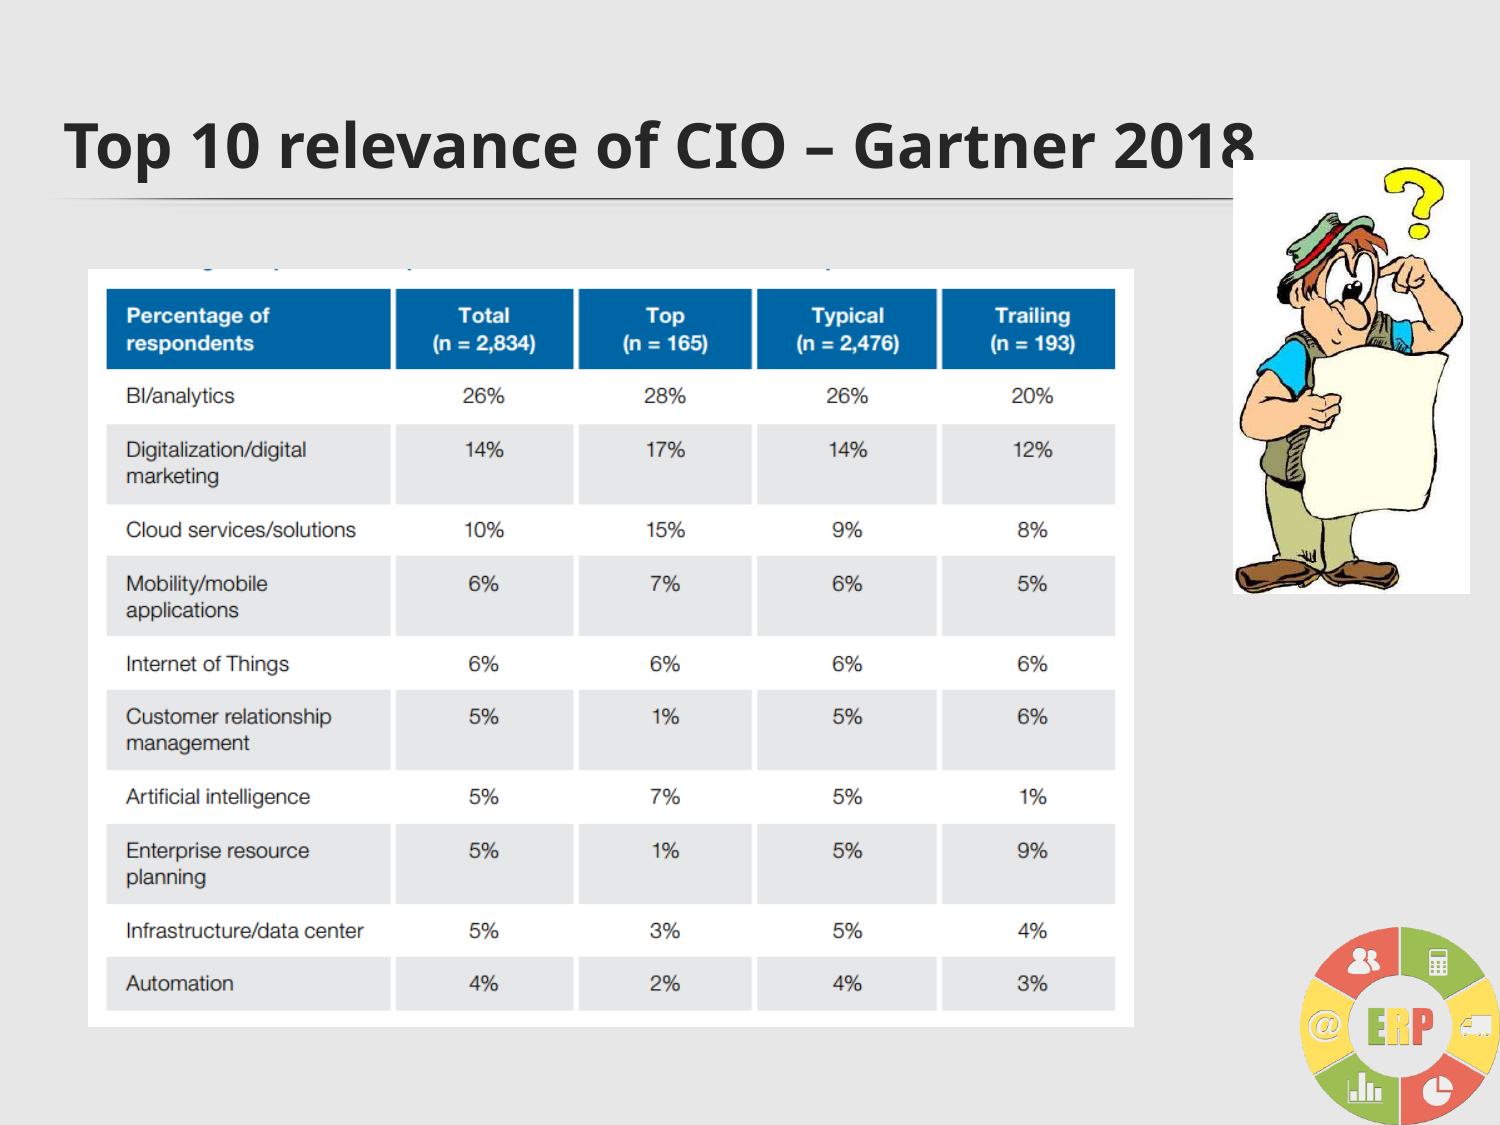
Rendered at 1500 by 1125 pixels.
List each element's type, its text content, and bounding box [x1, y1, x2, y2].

title Top 10 relevance of CIO – Gartner 2018 [48, 93, 1337, 194]
picture [88, 269, 1135, 1027]
picture [1300, 927, 1500, 1125]
picture [39, 160, 1471, 594]
